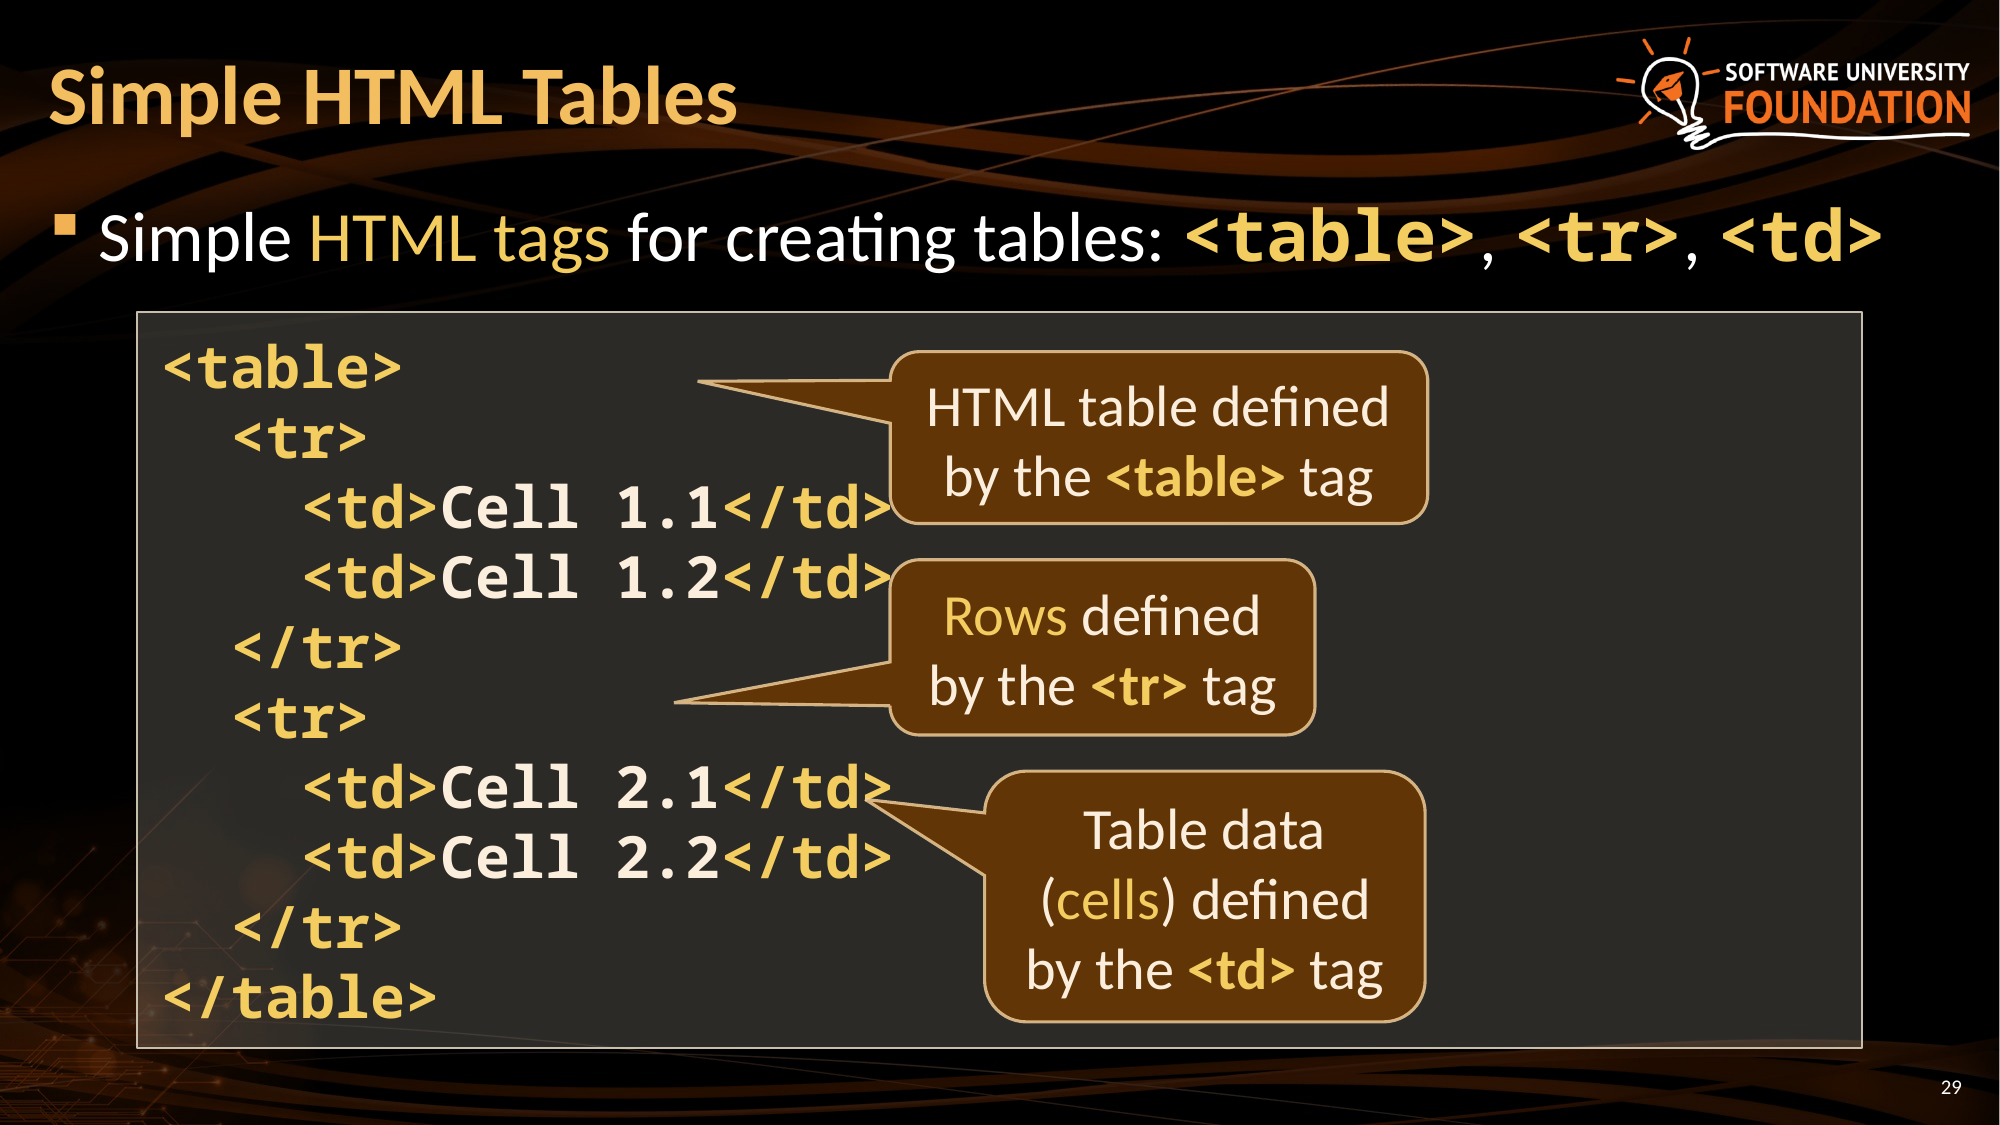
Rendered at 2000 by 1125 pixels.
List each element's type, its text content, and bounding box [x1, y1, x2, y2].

title Simple HTML Tables [30, 6, 1602, 189]
list Simple HTML tags for creating tables: <table>, <tr>, <td> [31, 181, 1968, 1095]
text_box <table> <tr> <td>Cell 1.1</td> <td>Cell 1.2</td> </tr> <tr> <td>Cell 2.1</td> <td>Cell 2.2</td> </tr> </table> [137, 312, 1863, 1048]
text_box Table data (cells) defined by the <td> tag [864, 770, 1427, 1023]
slide_number 29 [1897, 1095, 1968, 1103]
text_box Rows defined by the <tr> tag [673, 558, 1317, 737]
text_box HTML table defined by the <table> tag [697, 350, 1429, 525]
picture [0, 0, 2000, 1125]
